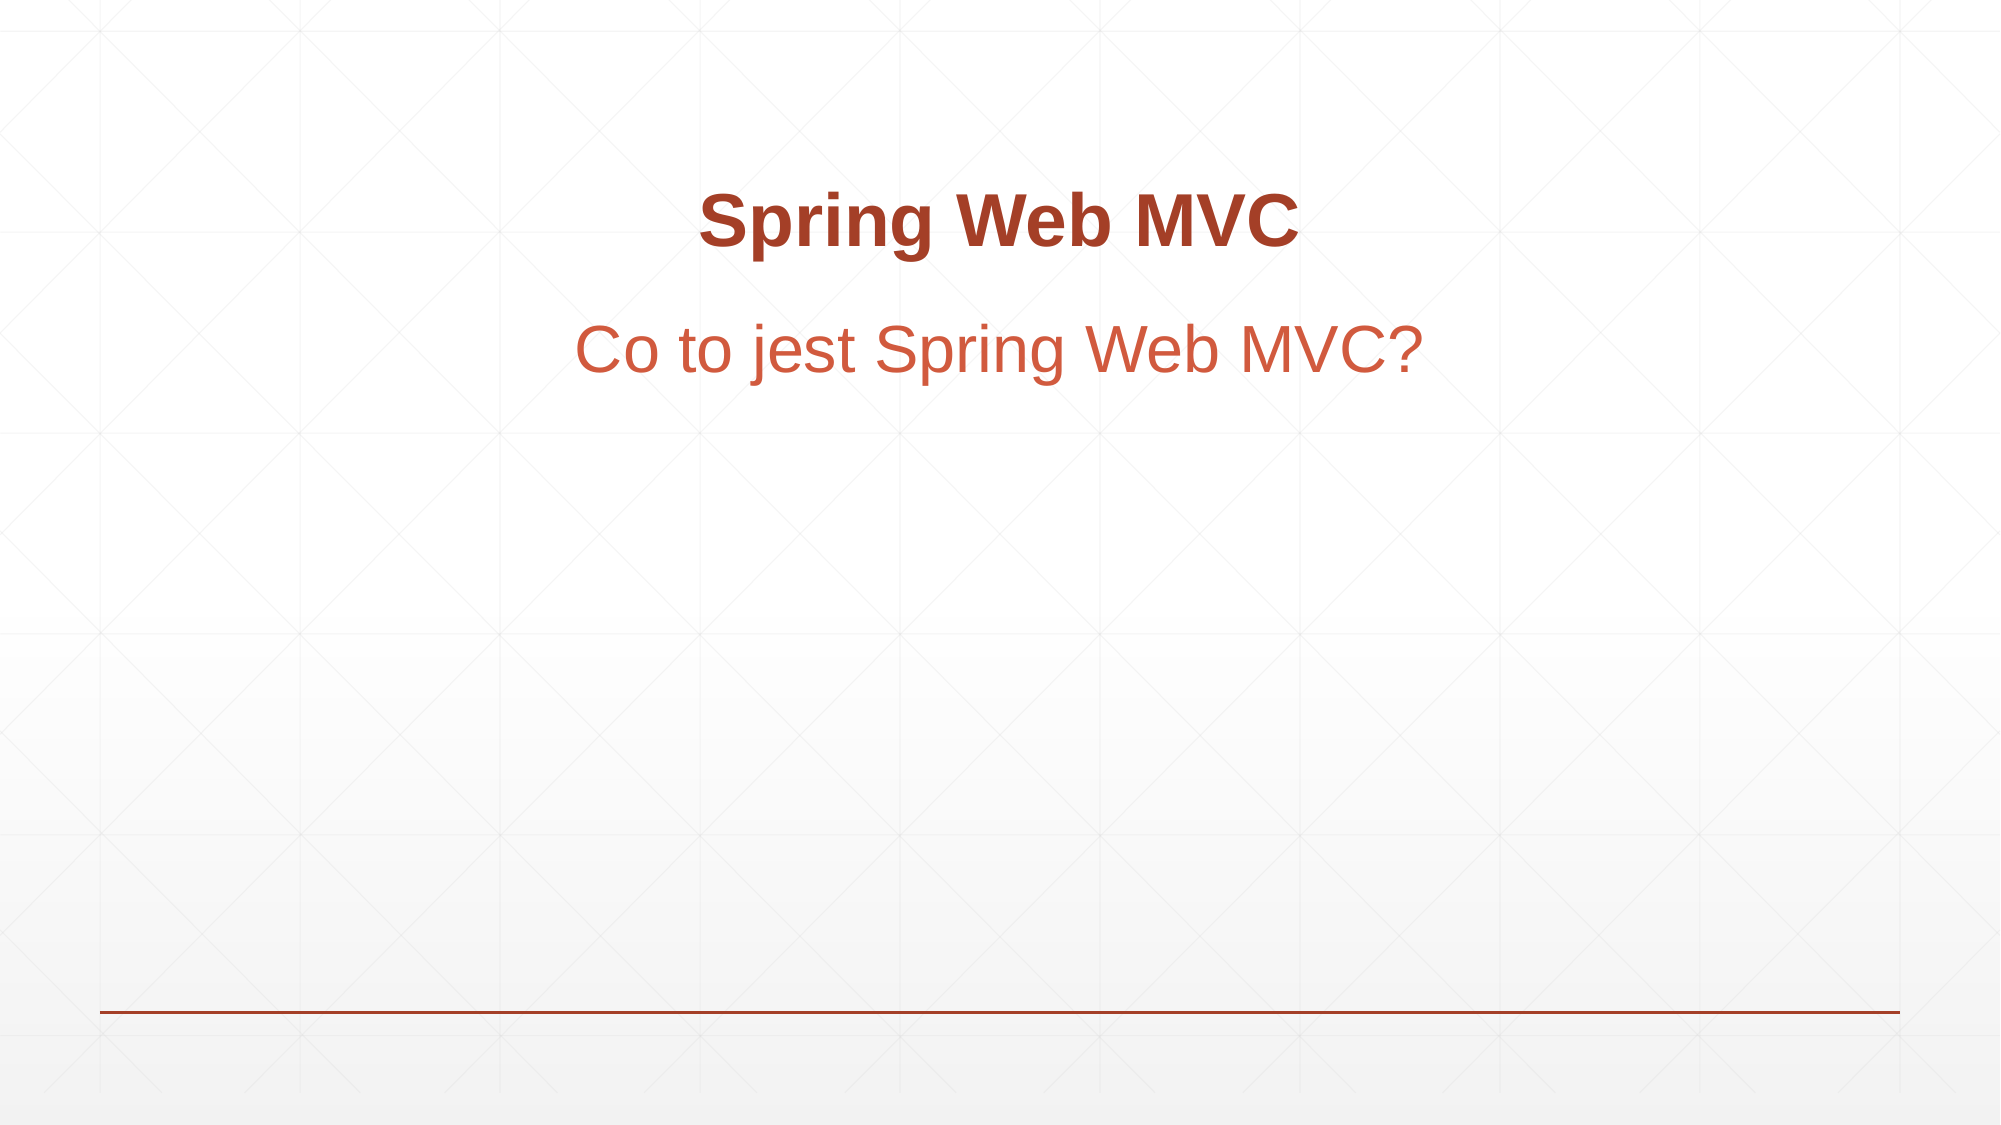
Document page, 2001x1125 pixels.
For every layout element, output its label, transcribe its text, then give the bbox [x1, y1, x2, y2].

list Co to jest Spring Web MVC? [212, 298, 1788, 404]
title Spring Web MVC [212, 82, 1788, 271]
